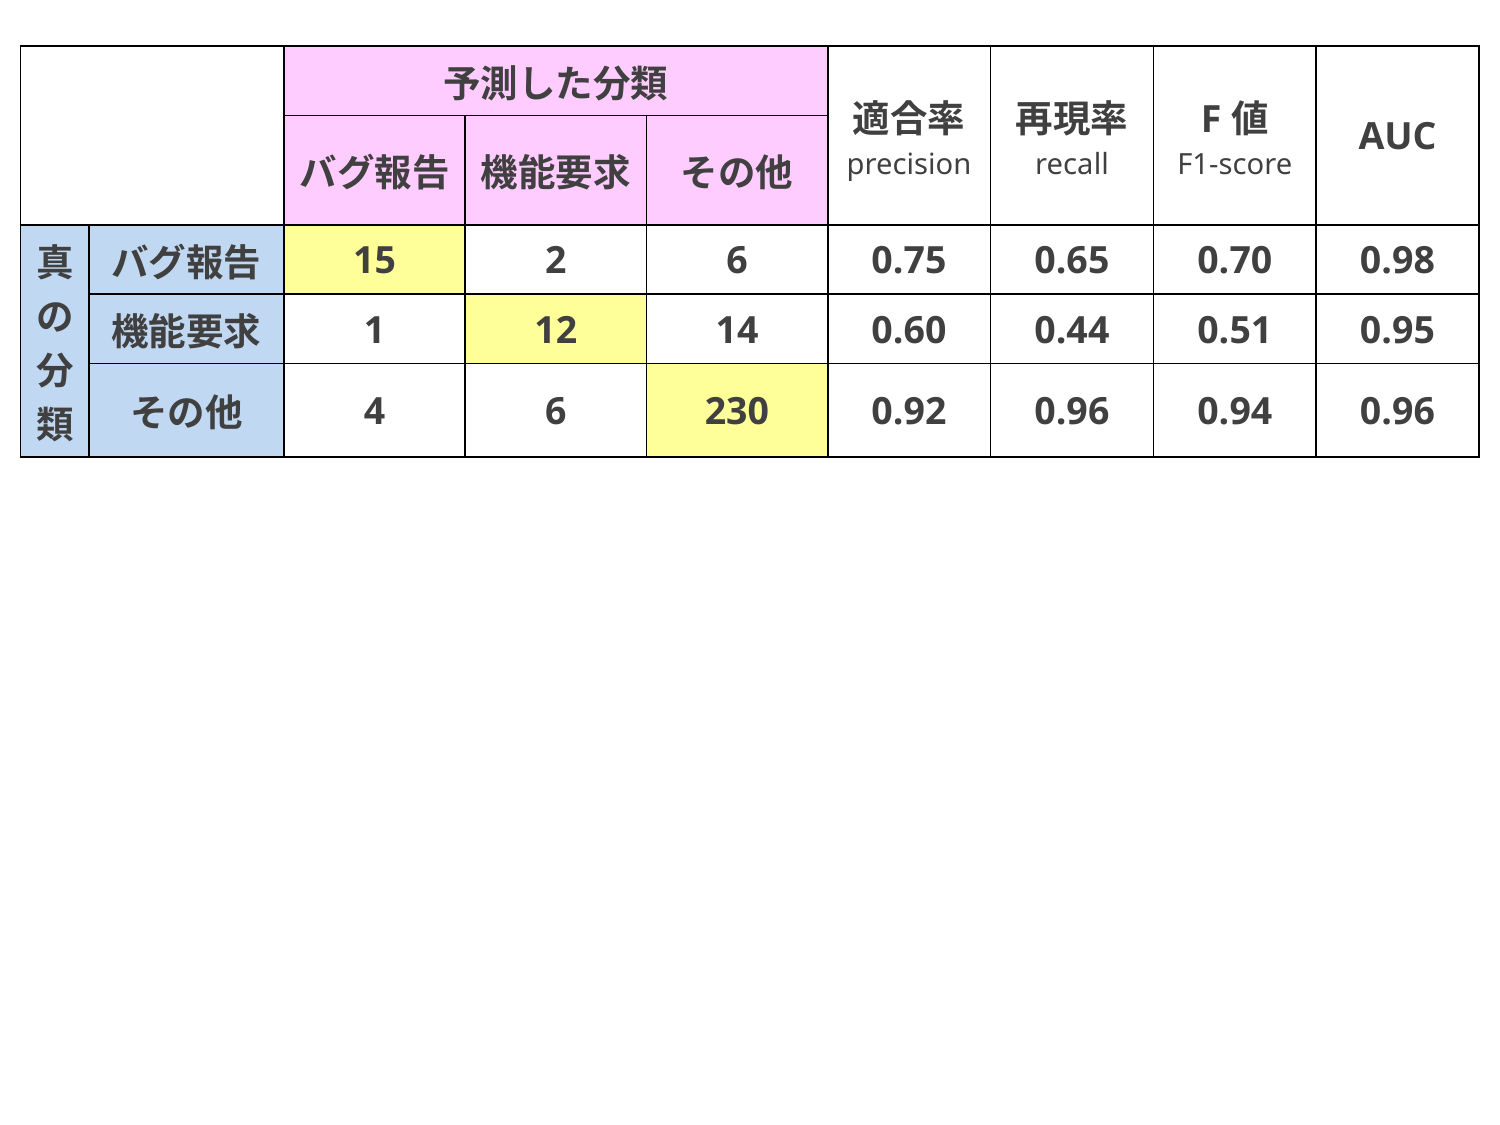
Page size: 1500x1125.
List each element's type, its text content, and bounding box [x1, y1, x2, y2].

table_cell 2 [466, 226, 646, 293]
table_cell 0.75 [829, 226, 990, 293]
table_cell 6 [466, 364, 646, 456]
table_cell バグ報告 [90, 226, 283, 293]
table_cell 0.98 [1317, 226, 1478, 293]
table_cell バグ報告 [285, 116, 464, 224]
table_cell 12 [466, 295, 646, 363]
table_cell 機能要求 [466, 116, 646, 224]
table_cell 14 [647, 295, 827, 363]
table_cell 0.51 [1154, 295, 1315, 363]
table_cell 0.70 [1154, 226, 1315, 293]
table_header F値 F1-score [1154, 47, 1315, 224]
table_cell 6 [647, 226, 827, 293]
table_cell 0.92 [829, 364, 990, 456]
table_cell 0.96 [1317, 364, 1478, 456]
table_cell 15 [285, 226, 464, 293]
table_cell 0.65 [991, 226, 1153, 293]
table_cell 0.44 [991, 295, 1153, 363]
table_header 予測した分類 [285, 47, 827, 115]
table_cell 真の分類 [21, 226, 88, 456]
table_header 適合率 precision [829, 47, 990, 224]
table_cell 0.94 [1154, 364, 1315, 456]
table_header [21, 47, 283, 224]
table_cell その他 [647, 116, 827, 224]
table_header AUC [1317, 47, 1478, 224]
table_cell 1 [285, 295, 464, 363]
table_cell その他 [90, 364, 283, 456]
table_cell 230 [647, 364, 827, 456]
table_cell 0.96 [991, 364, 1153, 456]
table_cell 4 [285, 364, 464, 456]
table_cell 機能要求 [90, 295, 283, 363]
table_cell 0.95 [1317, 295, 1478, 363]
table_header 再現率 recall [991, 47, 1153, 224]
table_cell 0.60 [829, 295, 990, 363]
